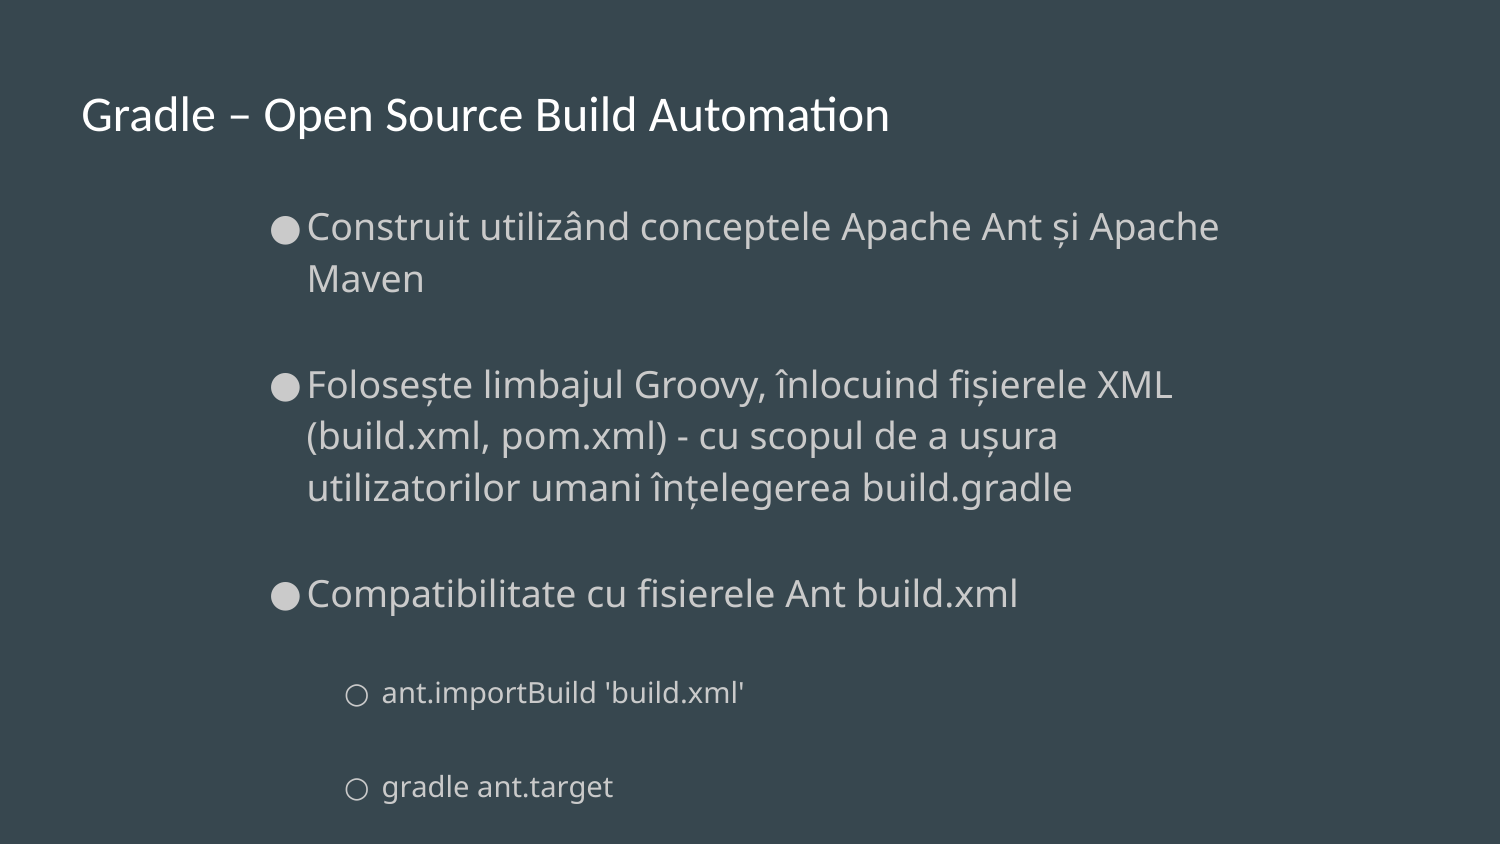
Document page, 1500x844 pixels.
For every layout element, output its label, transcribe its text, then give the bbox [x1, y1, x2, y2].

list Construit utilizând conceptele Apache Ant și Apache Maven Folosește limbajul Groovy, înlocuind fișierele XML (build.xml, pom.xml) - cu scopul de a ușura utilizatorilor umani înțelegerea build.gradle Compatibilitate cu fisierele Ant build.xml ant.importBuild 'build.xml' gradle ant.target [216, 181, 1294, 696]
title Gradle – Open Source Build Automation [66, 66, 1402, 142]
